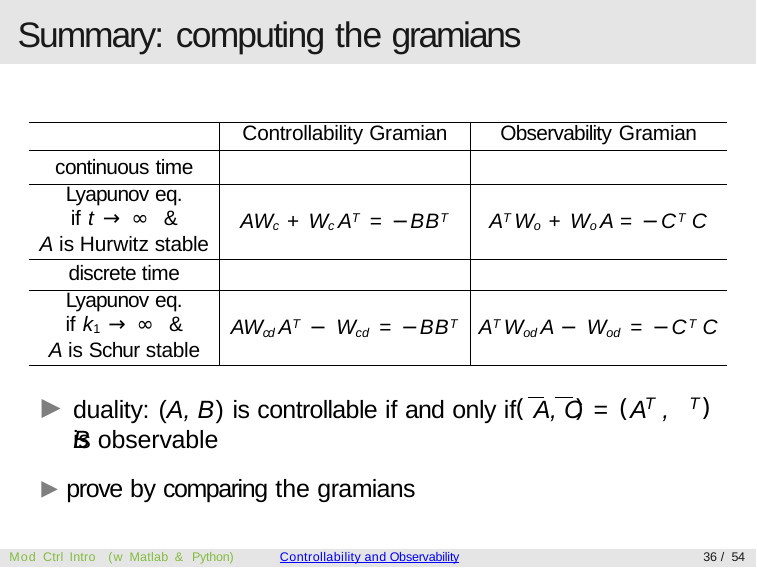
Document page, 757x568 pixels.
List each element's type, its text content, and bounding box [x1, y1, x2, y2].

slide_number 36 / 54 [697, 547, 747, 568]
table_cell Lyapunov eq. if t → ∞ & A is Hurwitz stable [29, 185, 219, 259]
table_cell [471, 260, 727, 290]
table_cell AT Wod A − Wod = −CT C [471, 291, 727, 365]
text_box T [687, 390, 700, 413]
text_box ▶ [39, 388, 64, 415]
table_cell [220, 151, 470, 184]
text_box duality: (A, B) is controllable if and only if A, C = A , B [71, 391, 690, 454]
title Summary: computing the gramians [15, 9, 741, 108]
table_cell AT Wo + Wo A = −CT C [471, 185, 727, 259]
table_cell discrete time [29, 260, 219, 290]
text_box [245, 548, 697, 567]
table_cell AWc + Wc AT = −BBT [220, 185, 470, 259]
table_header Observability Gramian [471, 123, 727, 150]
text_box [747, 548, 756, 567]
text_box [0, 548, 7, 567]
table_cell Lyapunov eq. if k1 → ∞ & A is Schur stable [29, 291, 219, 365]
table_cell [471, 151, 727, 184]
footer Mod Ctrl Intro (w Matlab & Python) [7, 547, 245, 568]
table_cell [220, 260, 470, 290]
table_header [29, 123, 219, 150]
text_box is observable ▶ prove by comparing the gramians [35, 415, 417, 505]
table_header Controllability Gramian [220, 123, 470, 150]
text_box ) [700, 388, 716, 421]
table_cell continuous time [29, 151, 219, 184]
text_box Controllability and Observability [277, 547, 478, 564]
table_cell AWcd AT − Wcd = −BBT [220, 291, 470, 365]
